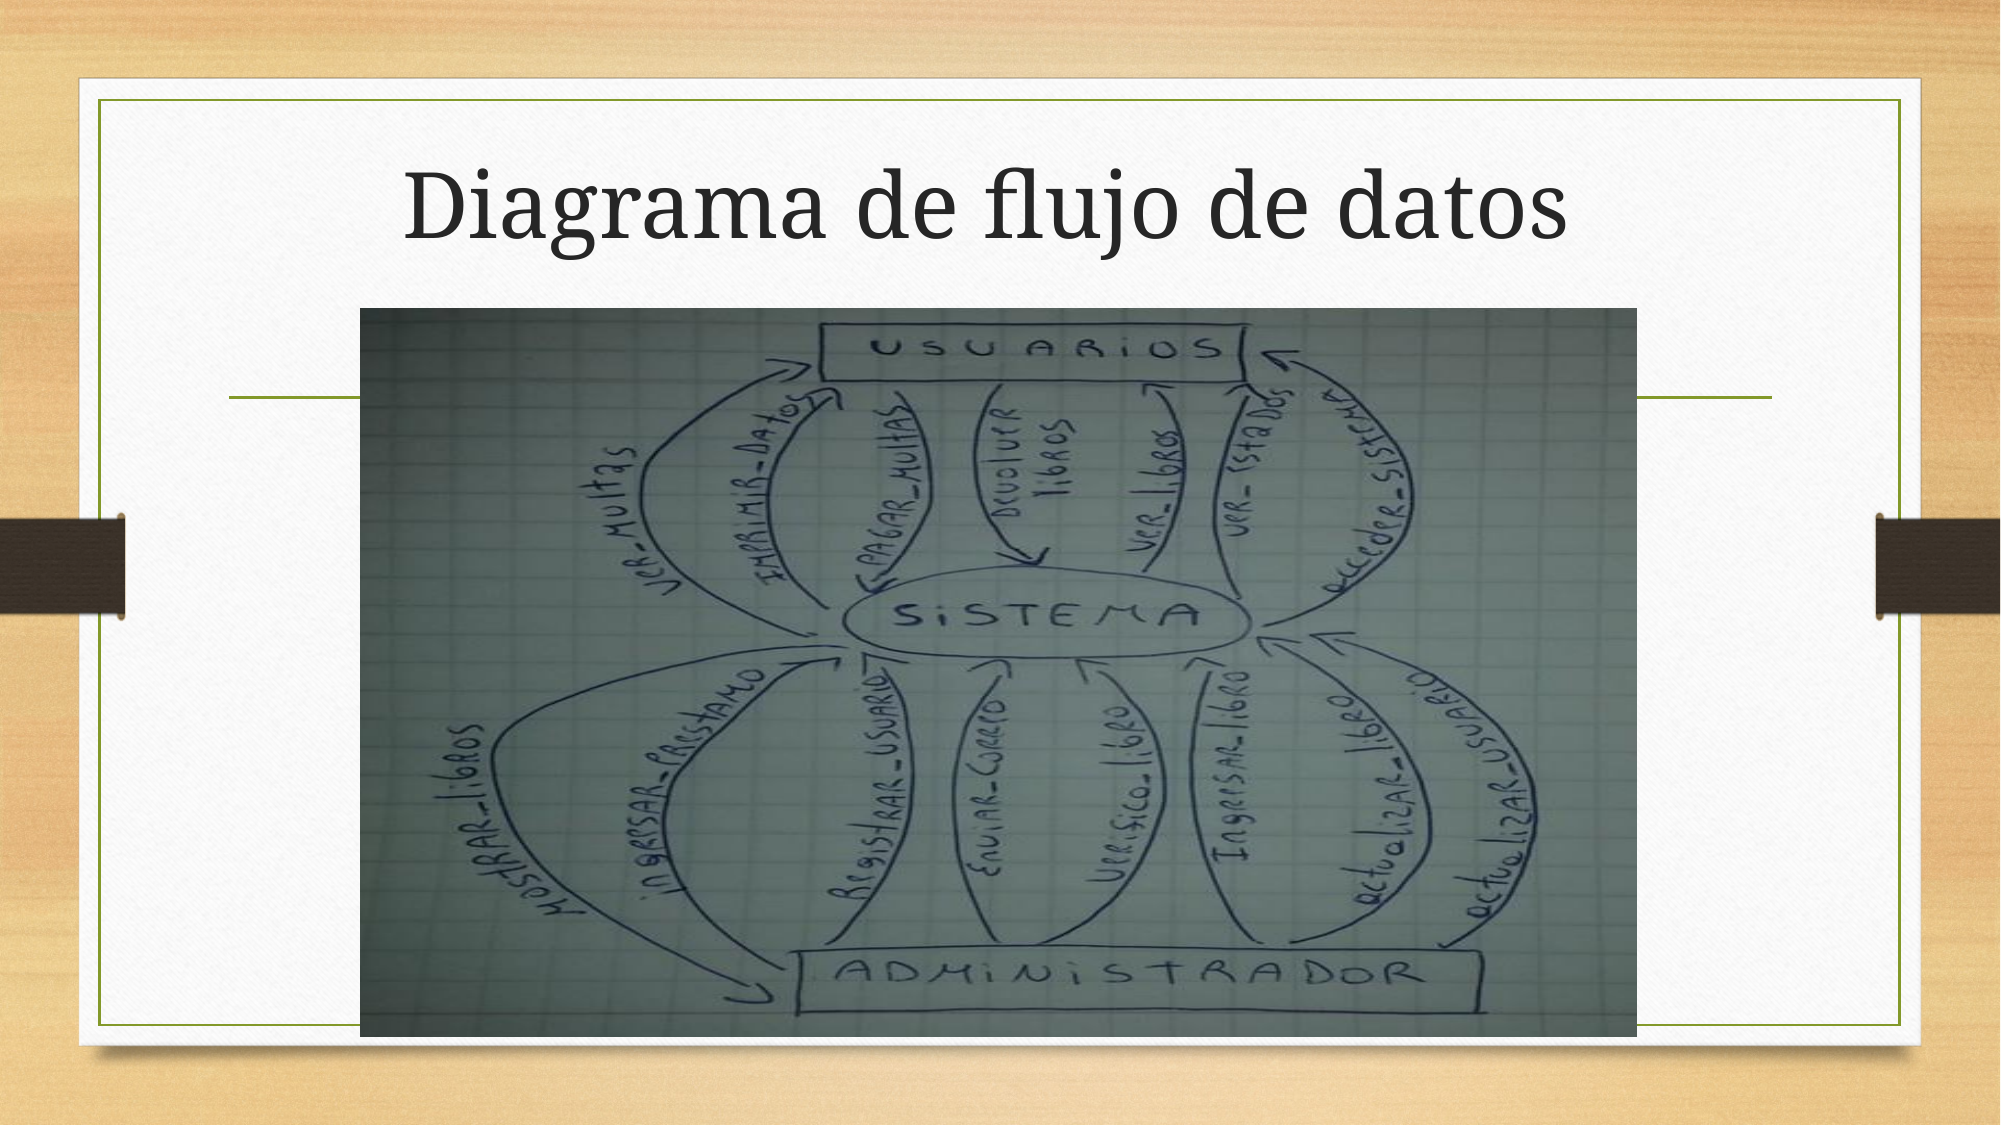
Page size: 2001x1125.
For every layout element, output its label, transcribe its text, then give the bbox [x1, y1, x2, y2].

picture [0, 0, 2001, 1125]
title Diagrama de flujo de datos [211, 95, 1786, 309]
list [360, 308, 1637, 1037]
